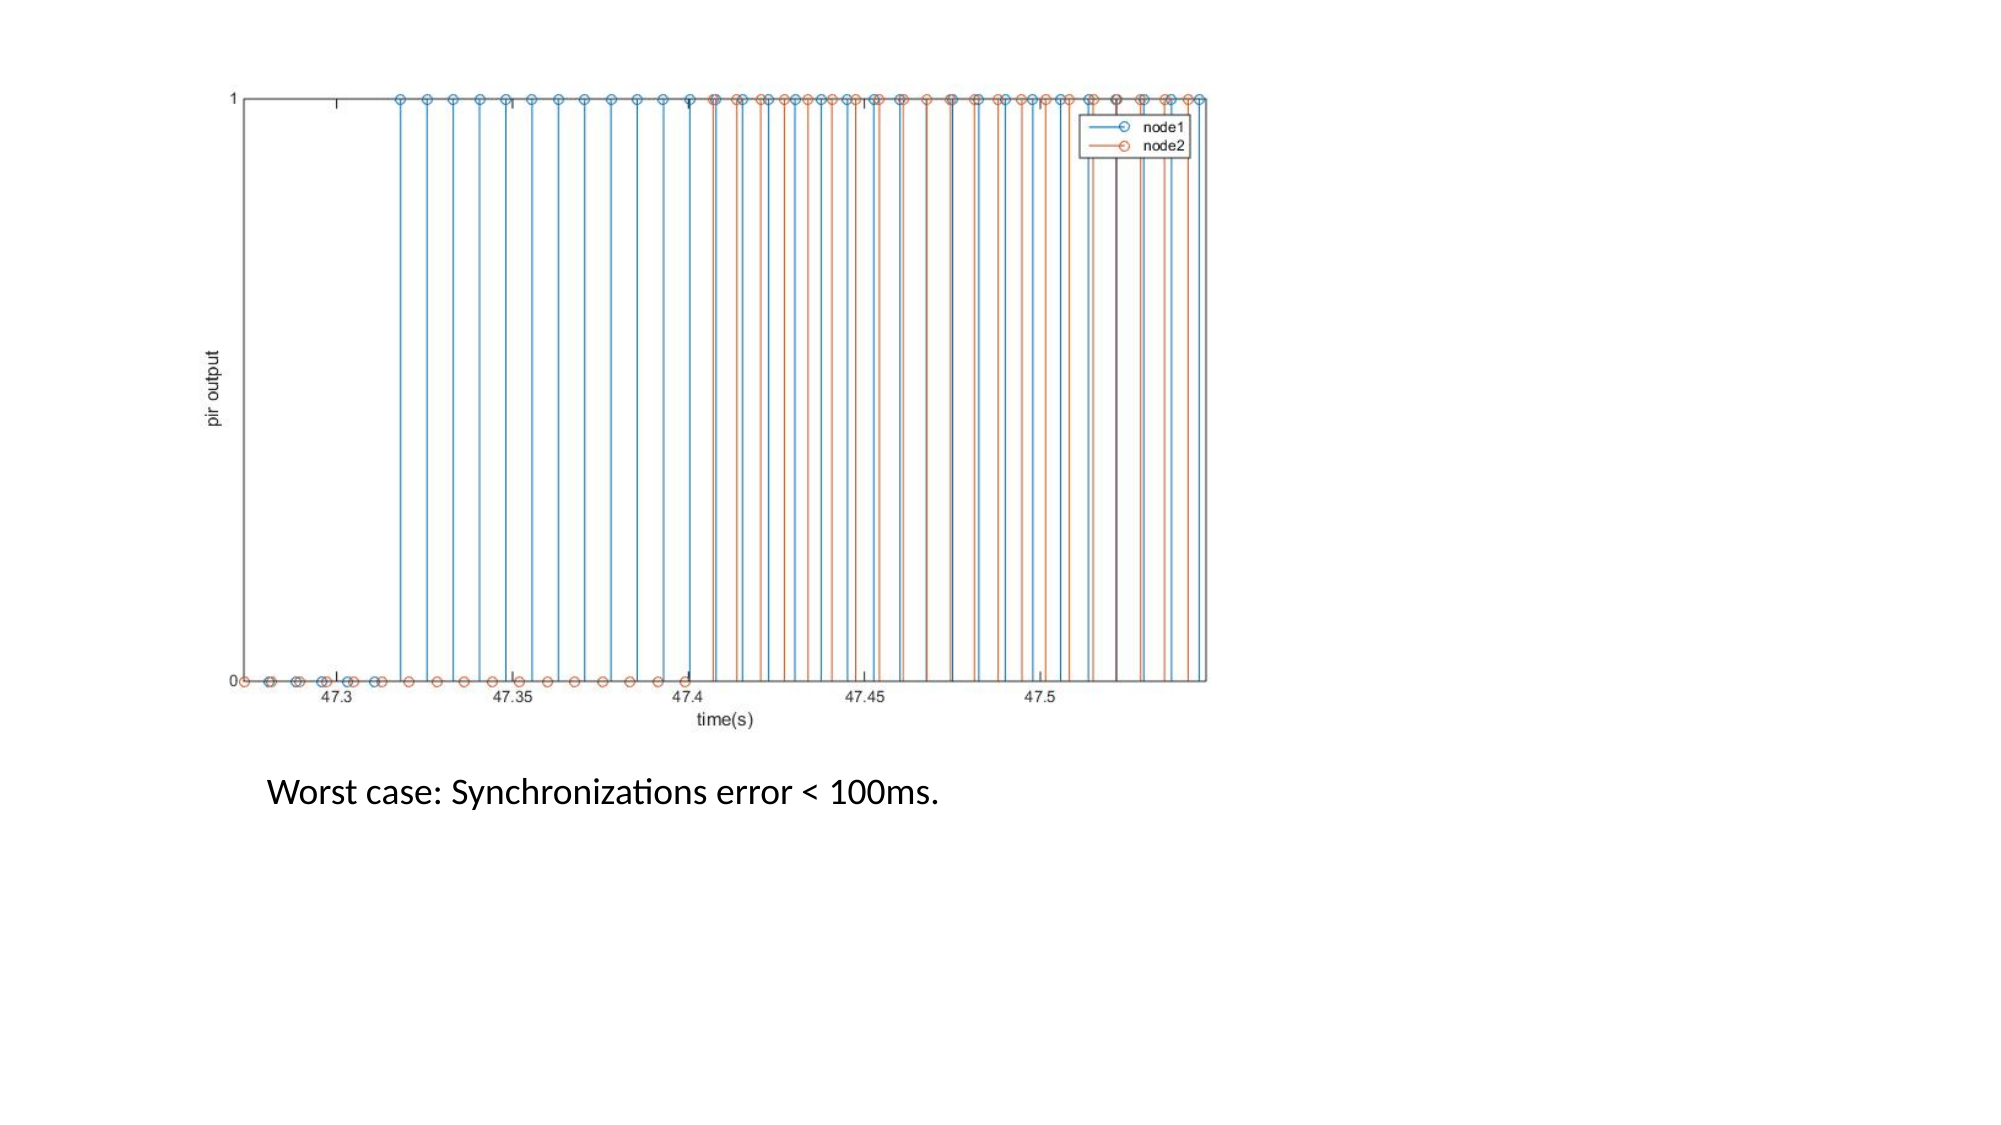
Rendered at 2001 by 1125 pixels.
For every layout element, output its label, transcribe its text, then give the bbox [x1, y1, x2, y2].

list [82, 45, 1324, 760]
text_box Worst case: Synchronizations error < 100ms. [252, 760, 1299, 819]
